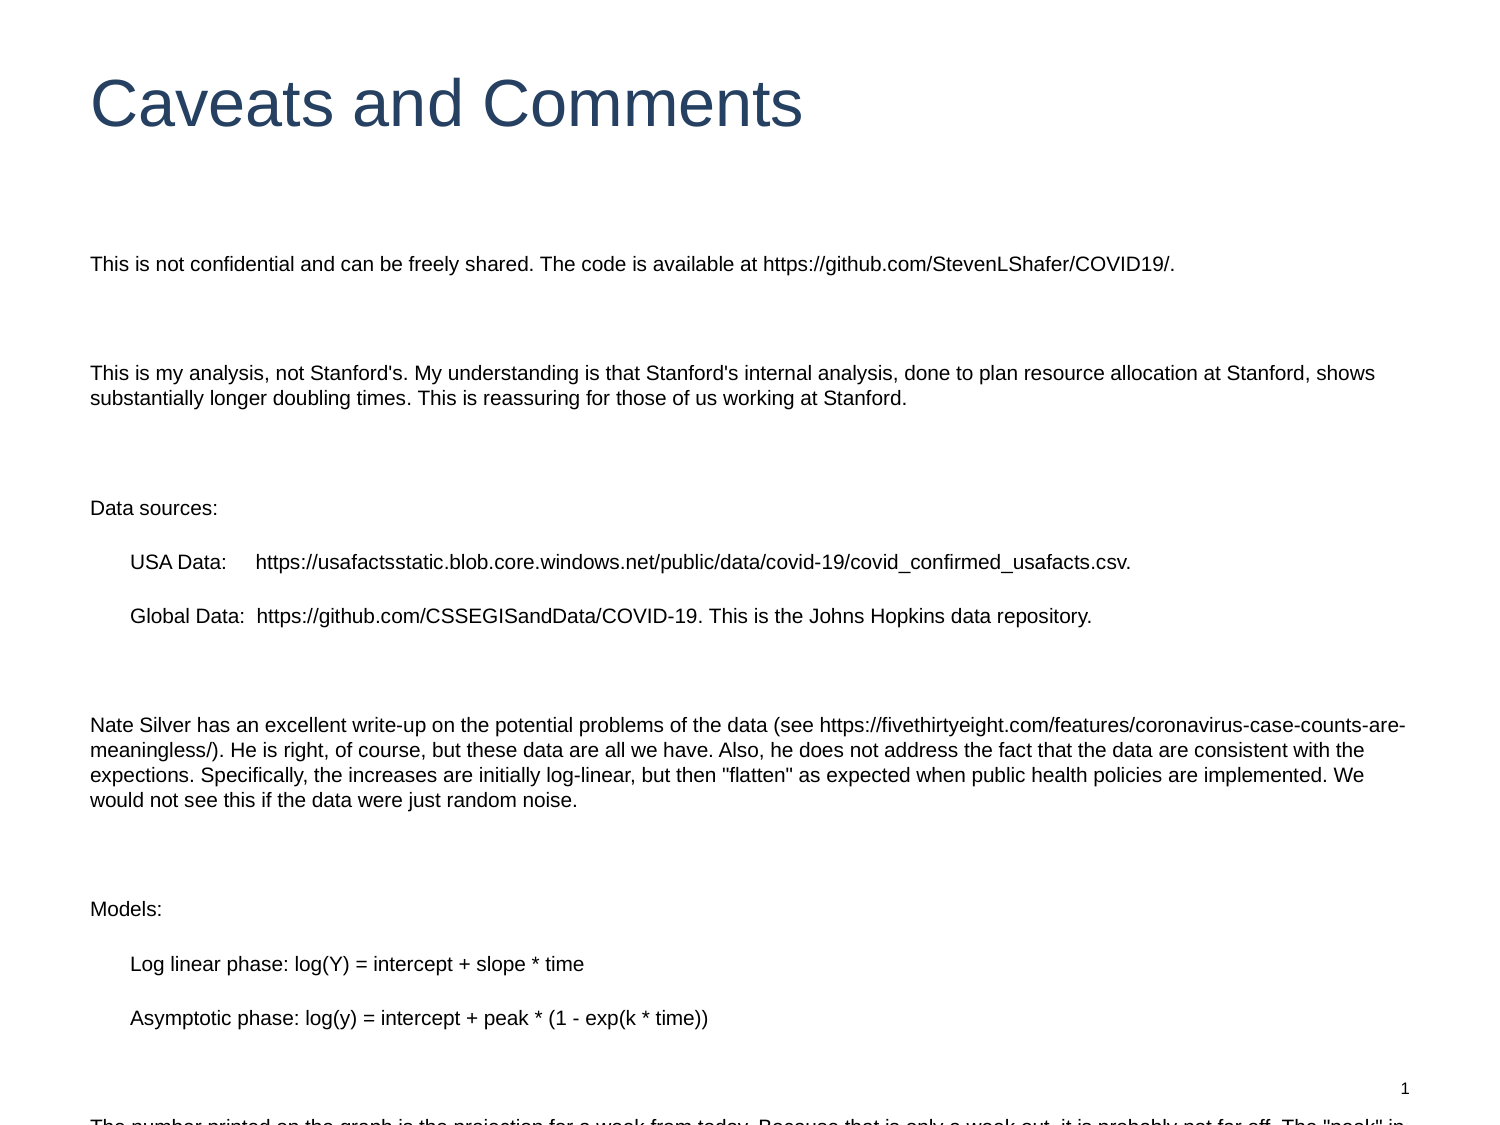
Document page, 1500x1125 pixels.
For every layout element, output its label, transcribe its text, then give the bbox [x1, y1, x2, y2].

slide_number 1 [1306, 1057, 1425, 1118]
title Caveats and Comments [75, 5, 1425, 194]
list This is not confidential and can be freely shared. The code is available at https://github.com/StevenLShafer/COVID19/. This is my analysis, not Stanford's. My understanding is that Stanford's internal analysis, done to plan resource allocation at Stanford, shows substantially longer doubling times. This is reassuring for those of us working at Stanford. Data sources: USA Data: https://usafactsstatic.blob.core.windows.net/public/data/covid-19/covid_confirmed_usafacts.csv. Global Data: https://github.com/CSSEGISandData/COVID-19. This is the Johns Hopkins data repository. Nate Silver has an excellent write-up on the potential problems of the data (see https://fivethirtyeight.com/features/coronavirus-case-counts-are-meaningless/). He is right, of course, but these data are all we have. Also, he does not address the fact that the data are consistent with the expections. Specifically, the increases are initially log-linear, but then "flatten" as expected when public health policies are implemented. We would not see this if the data were just random noise. Models: Log linear phase: log(Y) = intercept + slope * time Asymptotic phase: log(y) = intercept + peak * (1 - exp(k * time)) The number printed on the graph is the projection for a week from today. Because that is only a week out, it is probably not far off. The "peak" in the caption is the estimated total peak at time = infinity from the model. I have very little confidence because it is a projection well into the future, and very sensitive to small errors in that data. The idiosyncratic locations are where Pamela and I have family or friends, or are locations requested by friends. I'm happy to add other regions. Also, I'm happy to add people to the blind CC distribution list. Just let me know. Please send any questions to steven.shafer@stanford.edu. Stay safe, well, and kind. [75, 243, 1425, 1005]
